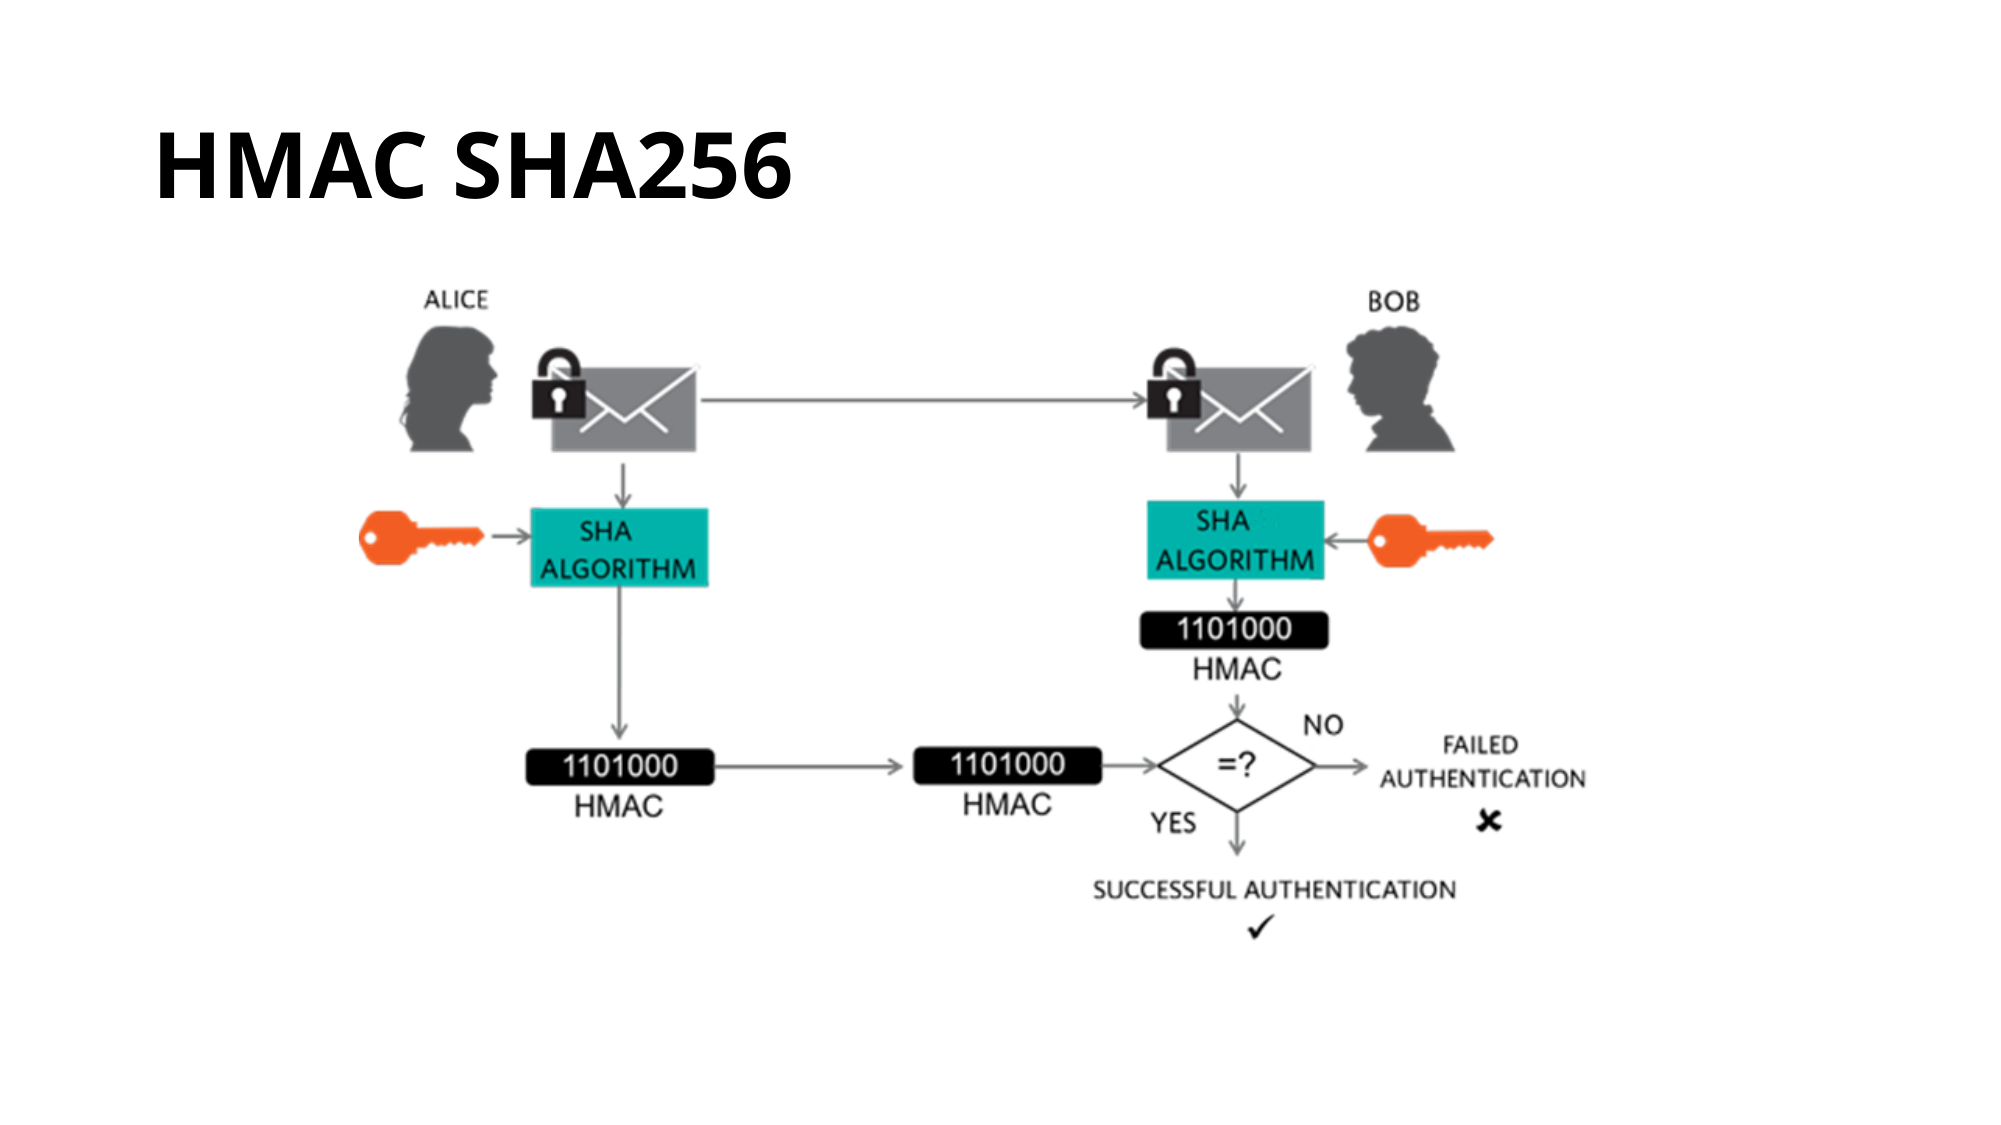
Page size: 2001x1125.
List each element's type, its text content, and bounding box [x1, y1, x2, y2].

title HMAC SHA256 [137, 59, 1863, 278]
picture [358, 266, 1621, 958]
